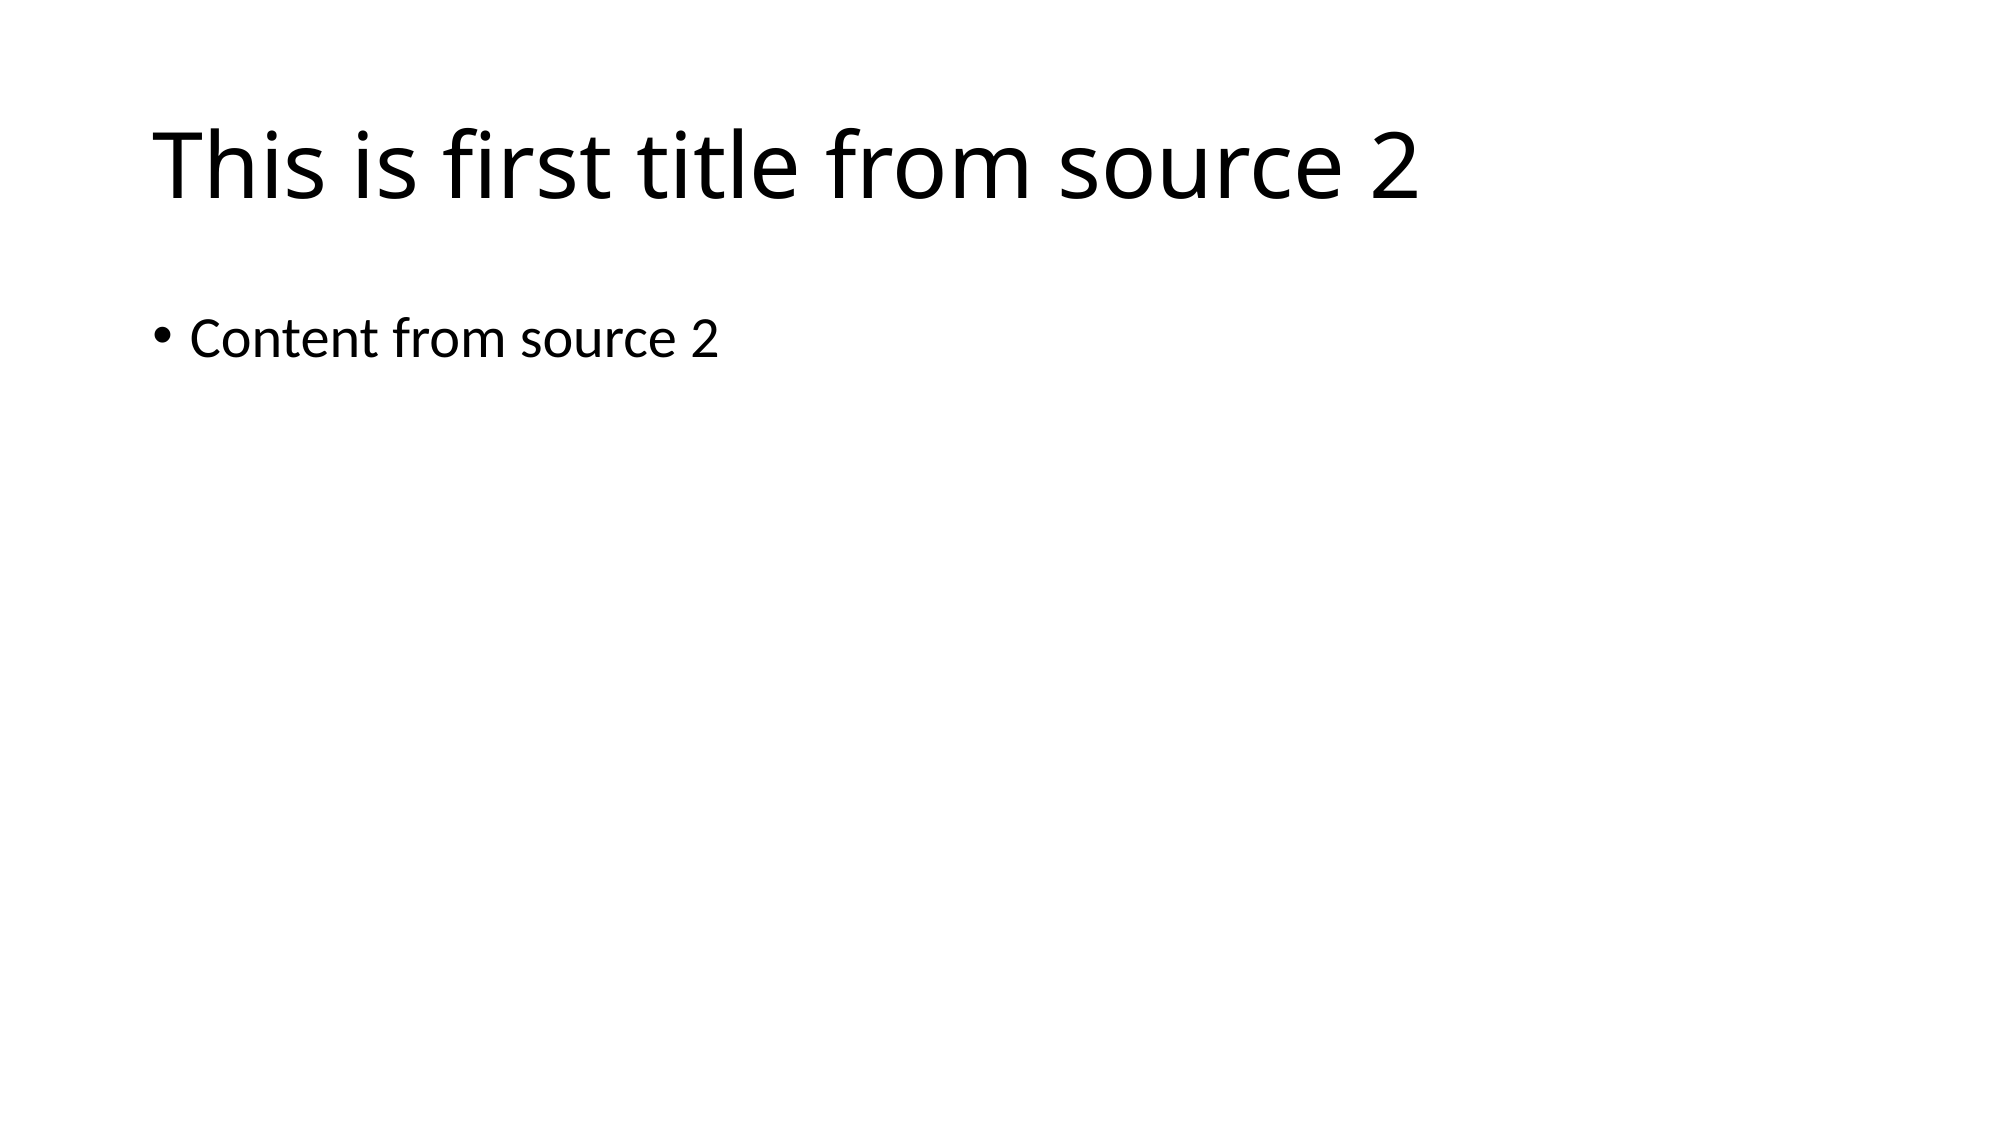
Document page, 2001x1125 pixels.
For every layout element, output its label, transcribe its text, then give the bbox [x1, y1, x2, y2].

list Content from source 2 [137, 299, 1863, 1014]
title This is first title from source 2 [137, 59, 1863, 278]
